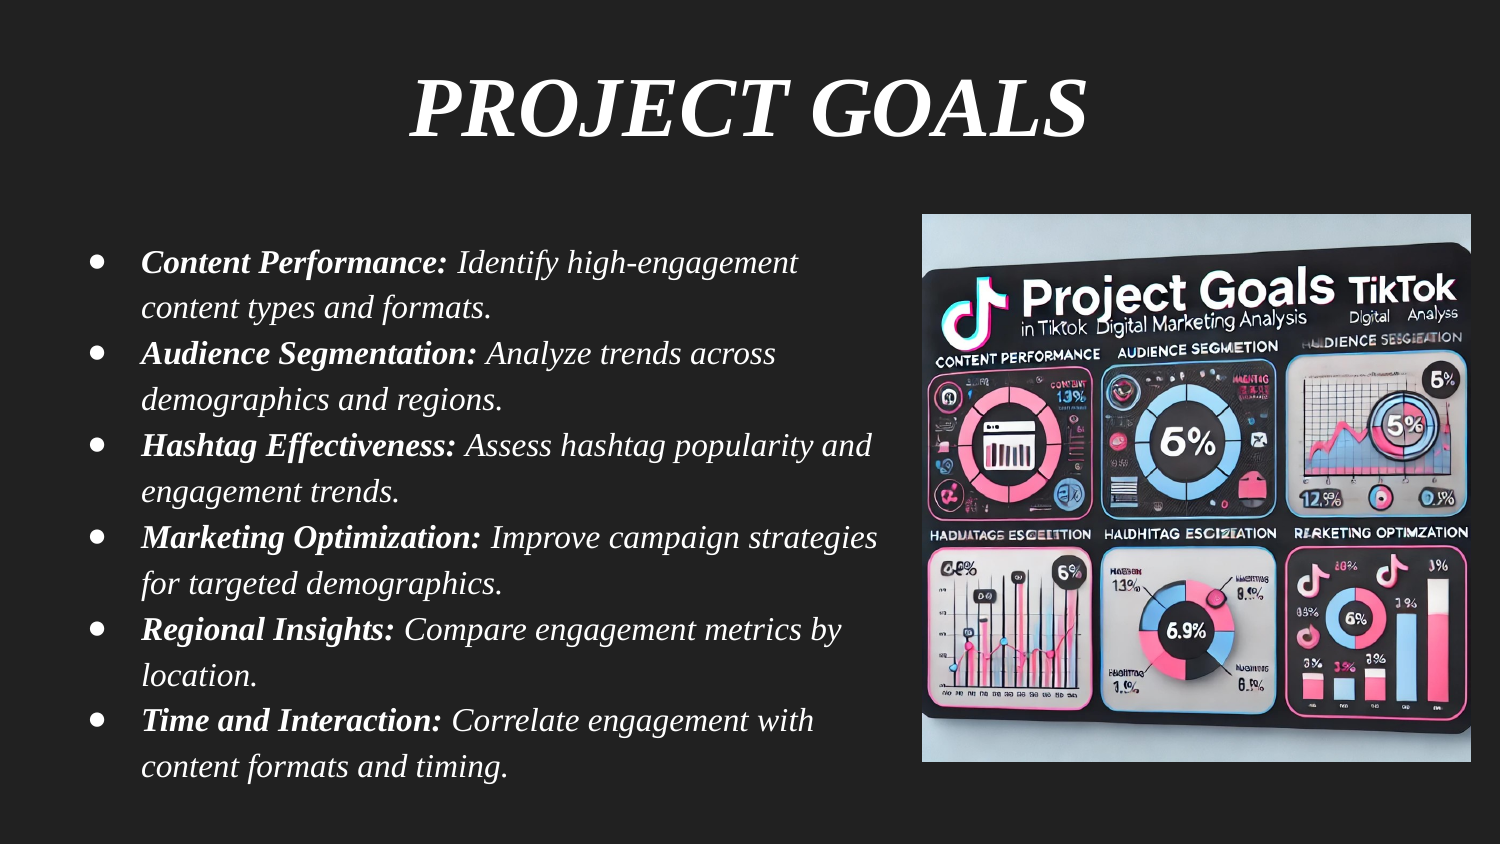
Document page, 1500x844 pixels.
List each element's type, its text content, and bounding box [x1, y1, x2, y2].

title PROJECT GOALS [51, 51, 1449, 154]
list Content Performance: Identify high-engagement content types and formats. Audience Segmentation: Analyze trends across demographics and regions. Hashtag Effectiveness: Assess hashtag popularity and engagement trends. Marketing Optimization: Improve campaign strategies for targeted demographics. Regional Insights: Compare engagement metrics by location. Time and Interaction: Correlate engagement with content formats and timing. [51, 256, 903, 762]
picture [922, 214, 1471, 762]
